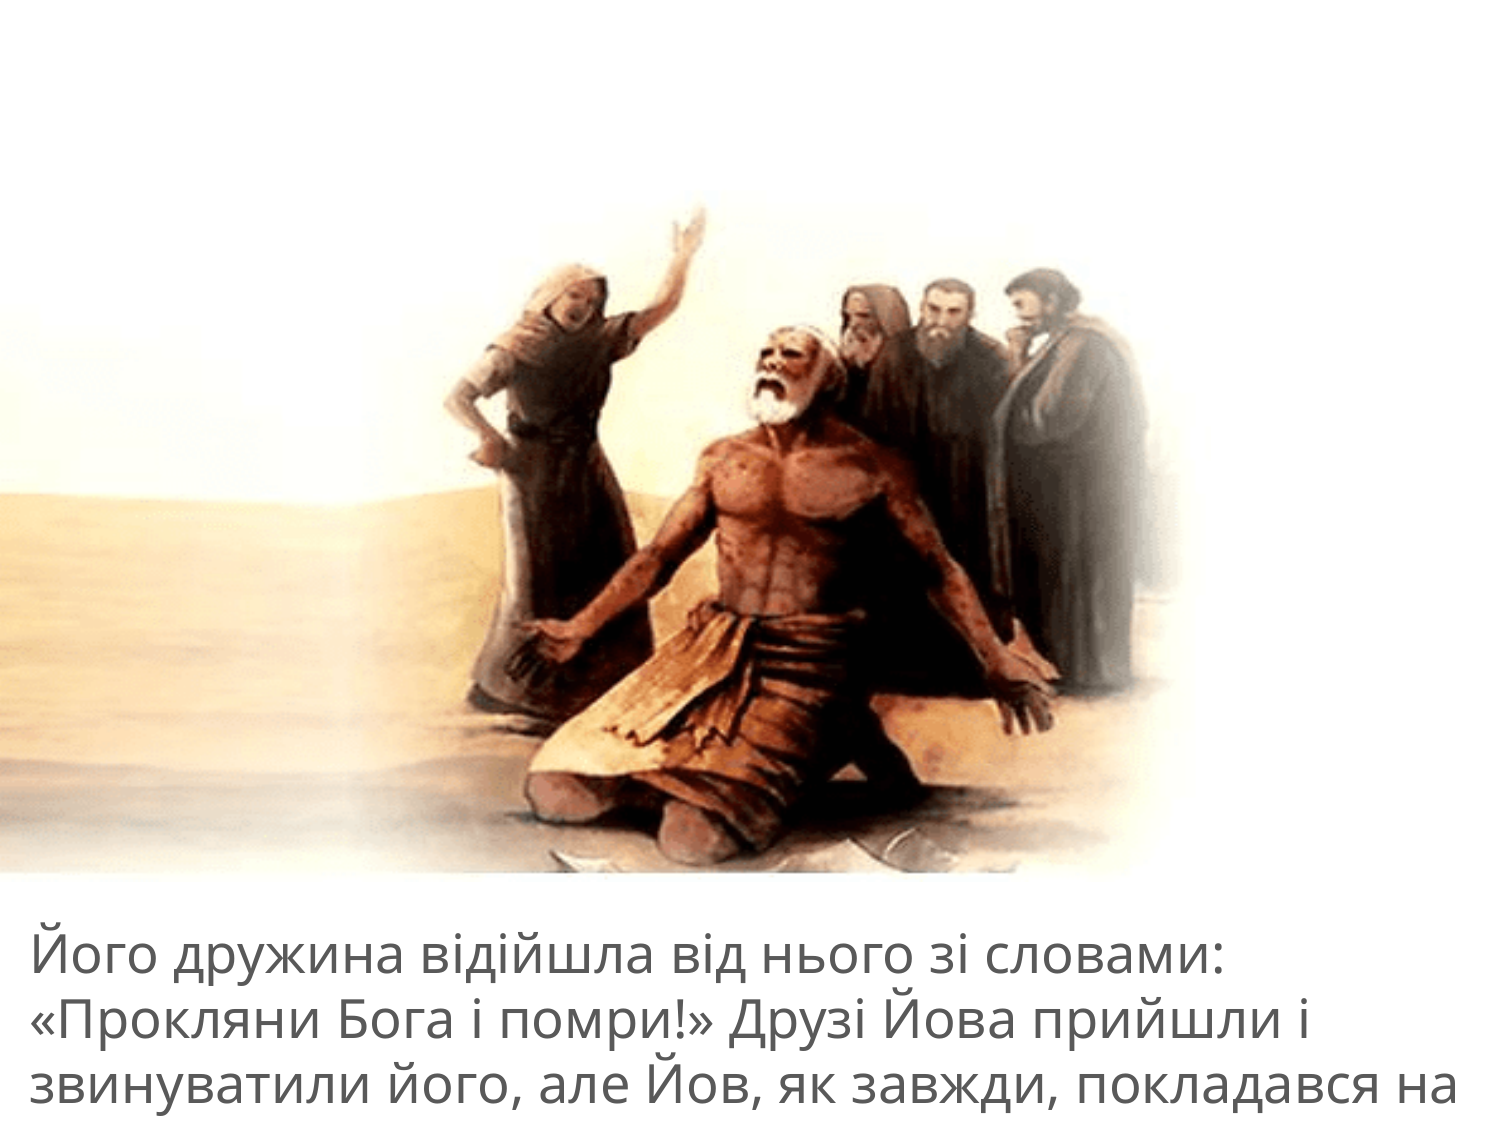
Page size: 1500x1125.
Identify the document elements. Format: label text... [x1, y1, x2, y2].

picture [0, 124, 1211, 882]
text_box Його дружина відійшла від нього зі словами: «Прокляни Бога і помри!» Друзі Йова прийшли і звинуватили його, але Йов, як завжди, покладався на Бога. [14, 911, 1500, 1125]
